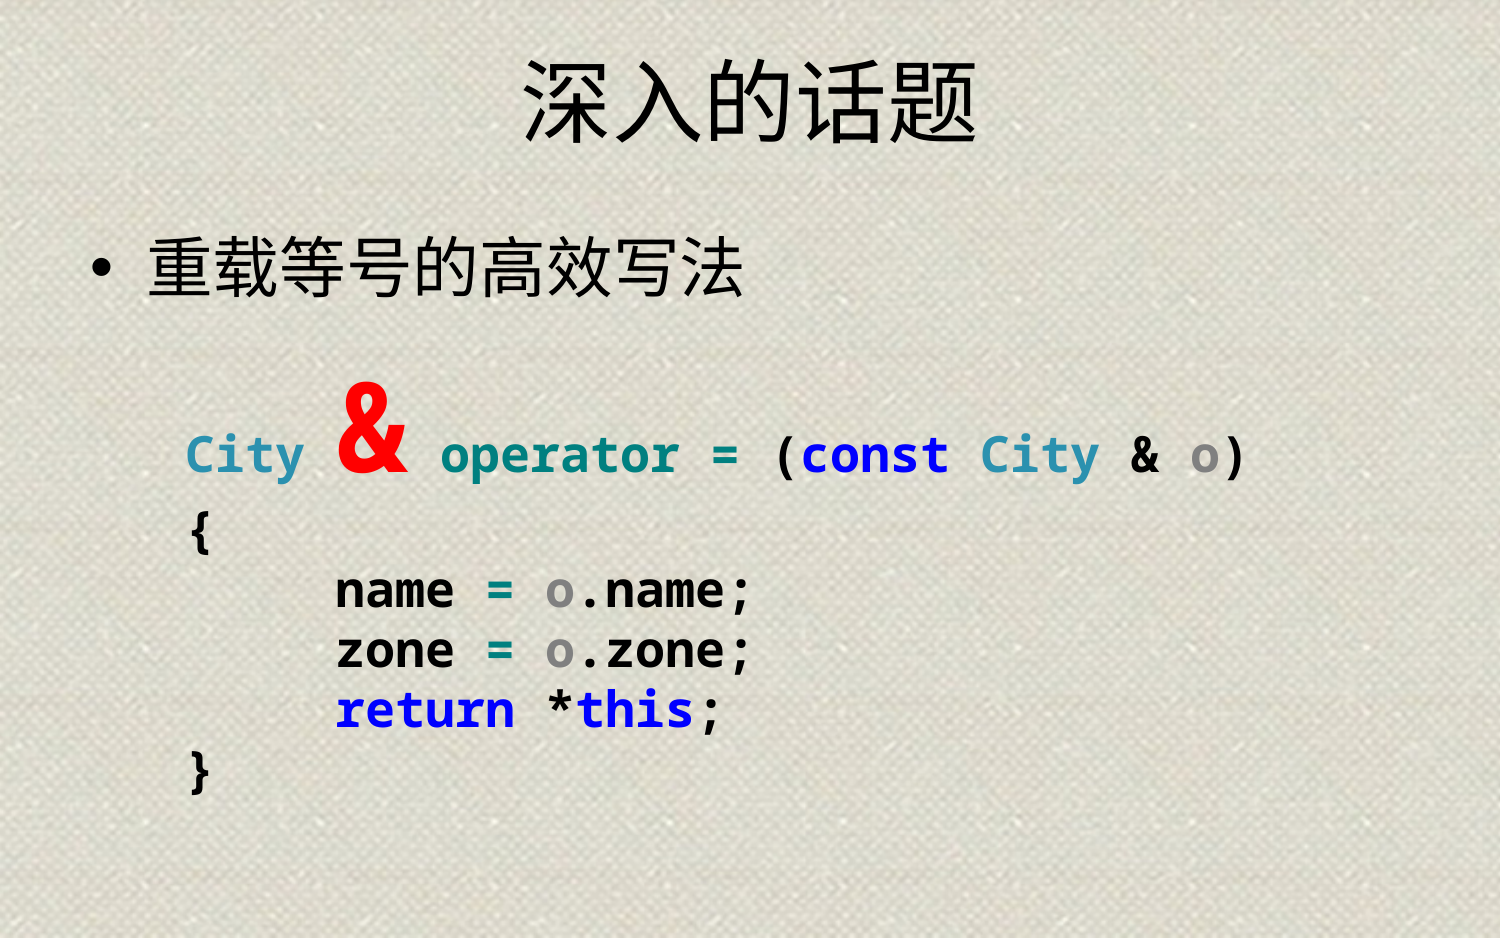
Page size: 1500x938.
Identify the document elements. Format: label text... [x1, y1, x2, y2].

picture [0, 0, 1500, 938]
list 重载等号的高效写法 [75, 218, 1425, 316]
title 深入的话题 [75, 37, 1425, 194]
text_box City & operator = (const City & o) { name = o.name; zone = o.zone; return *this; } [171, 340, 1459, 805]
